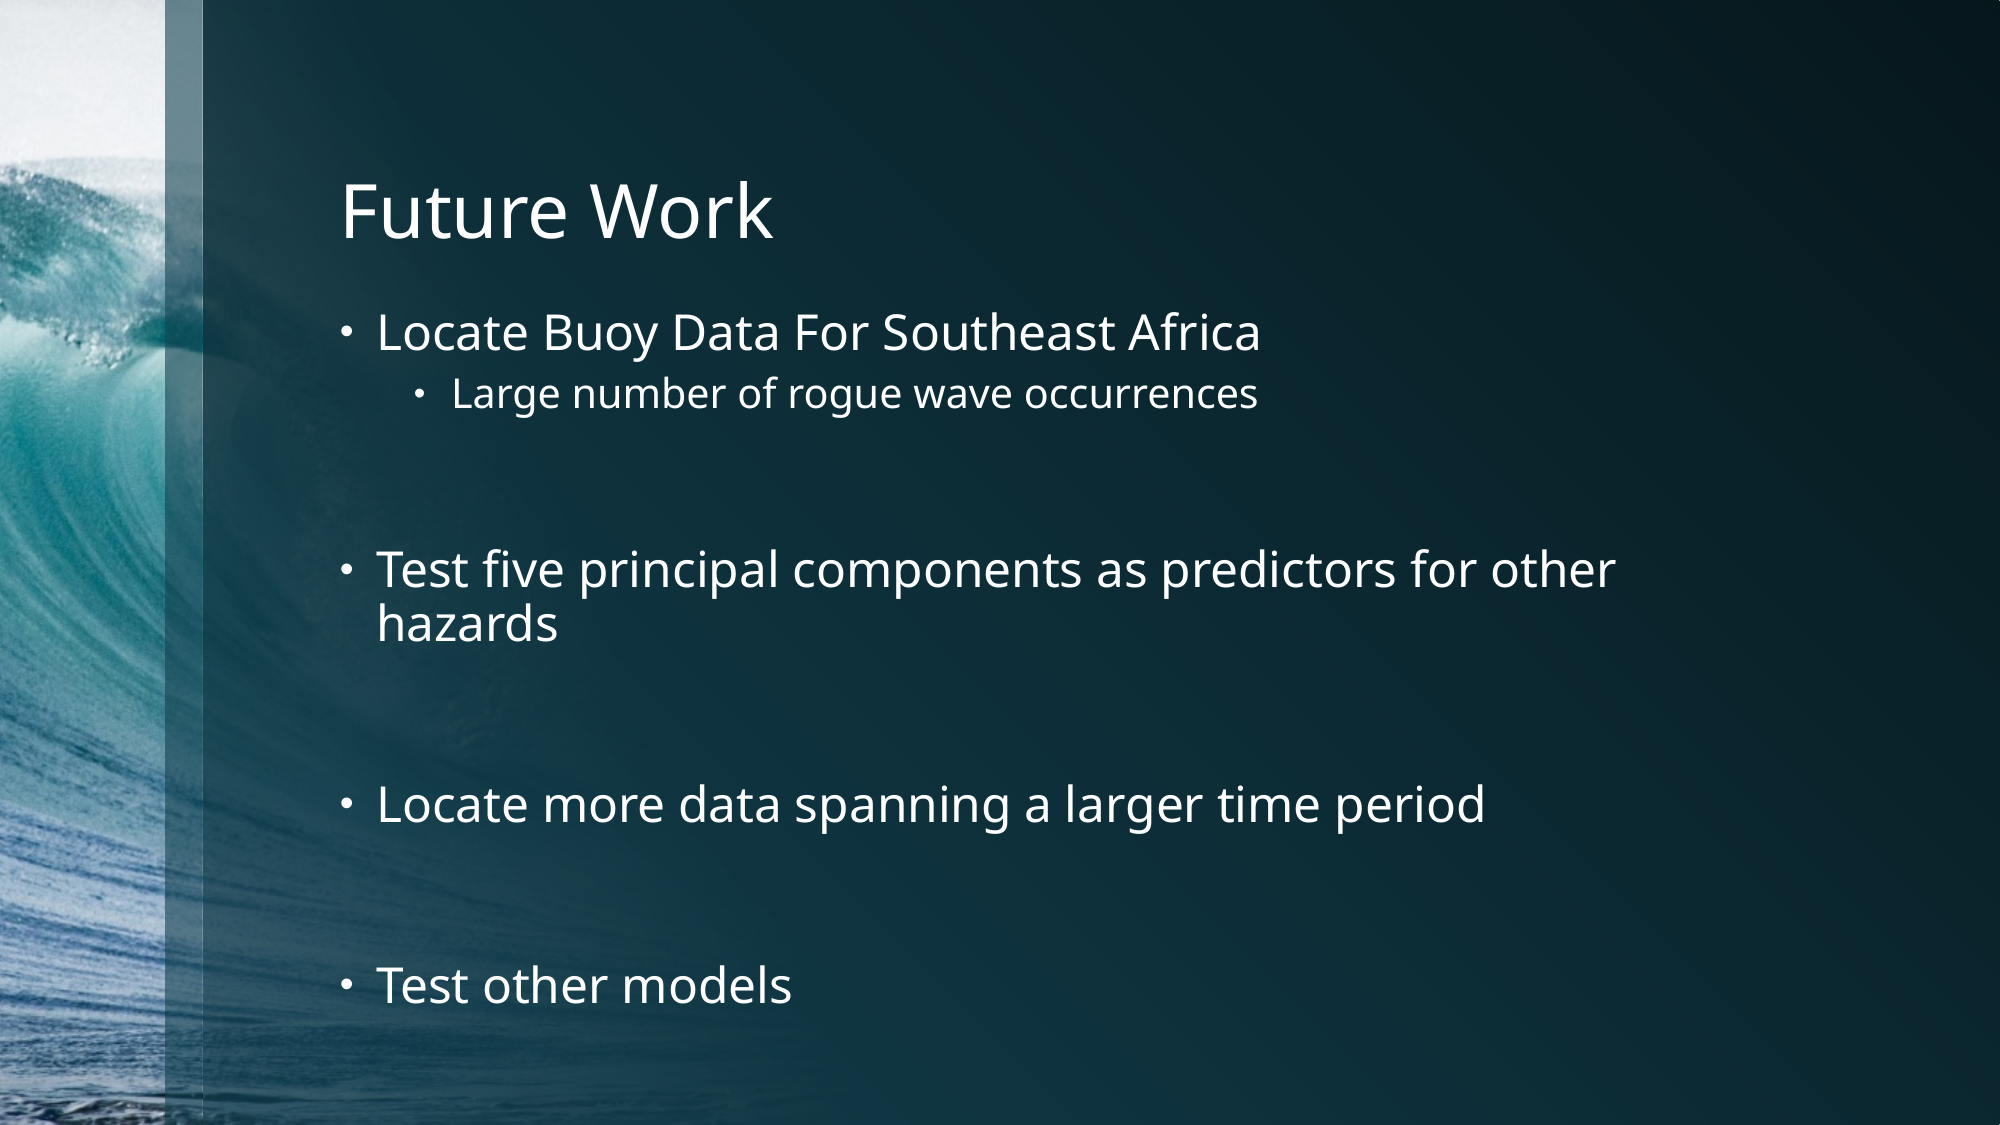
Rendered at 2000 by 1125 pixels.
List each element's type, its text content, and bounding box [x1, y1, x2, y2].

list Locate Buoy Data For Southeast Africa Large number of rogue wave occurrences Test five principal components as predictors for other hazards Locate more data spanning a larger time period Test other models [324, 299, 1825, 1025]
picture [0, 0, 2000, 1125]
title Future Work [324, 62, 1825, 263]
